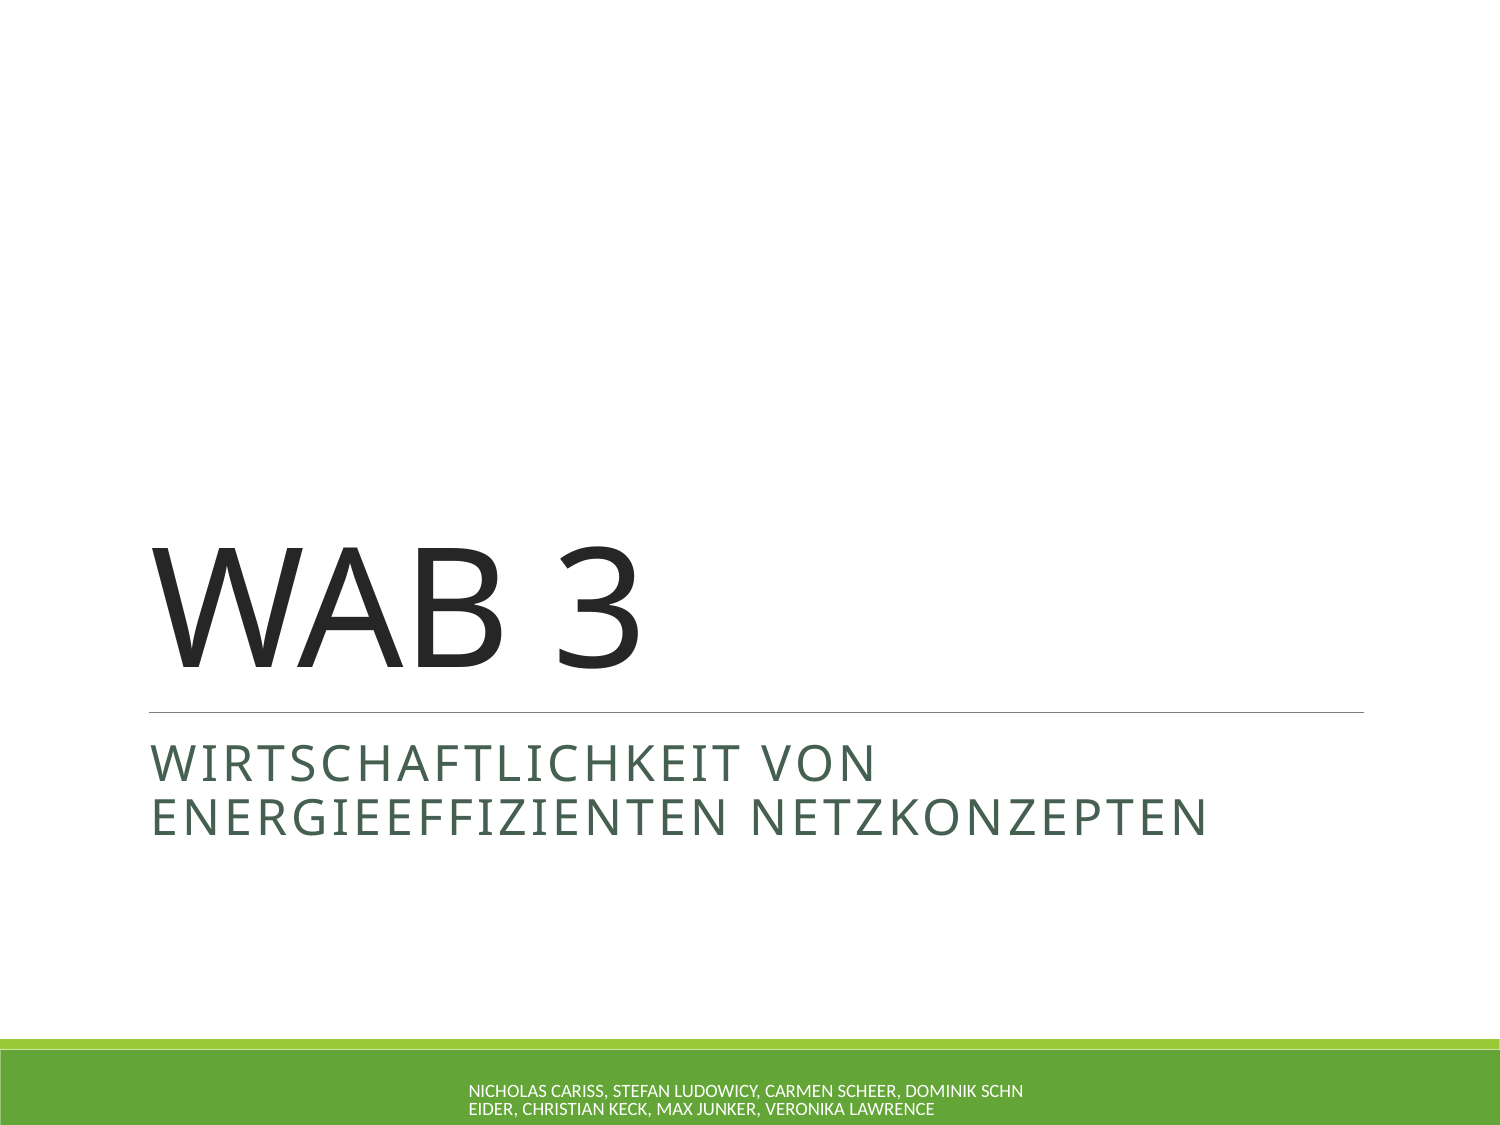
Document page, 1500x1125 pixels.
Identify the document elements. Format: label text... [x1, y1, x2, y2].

footer Nicholas Cariss, Stefan Ludowicy, Carmen Scheer, Dominik Schneider, Christian Keck, Max Junker, Veronika Lawrence [453, 1059, 1047, 1120]
title WAB 3 [135, 124, 1373, 710]
subtitle Wirtschaftlichkeit von energieeffizienten Netzkonzepten [135, 730, 1373, 919]
